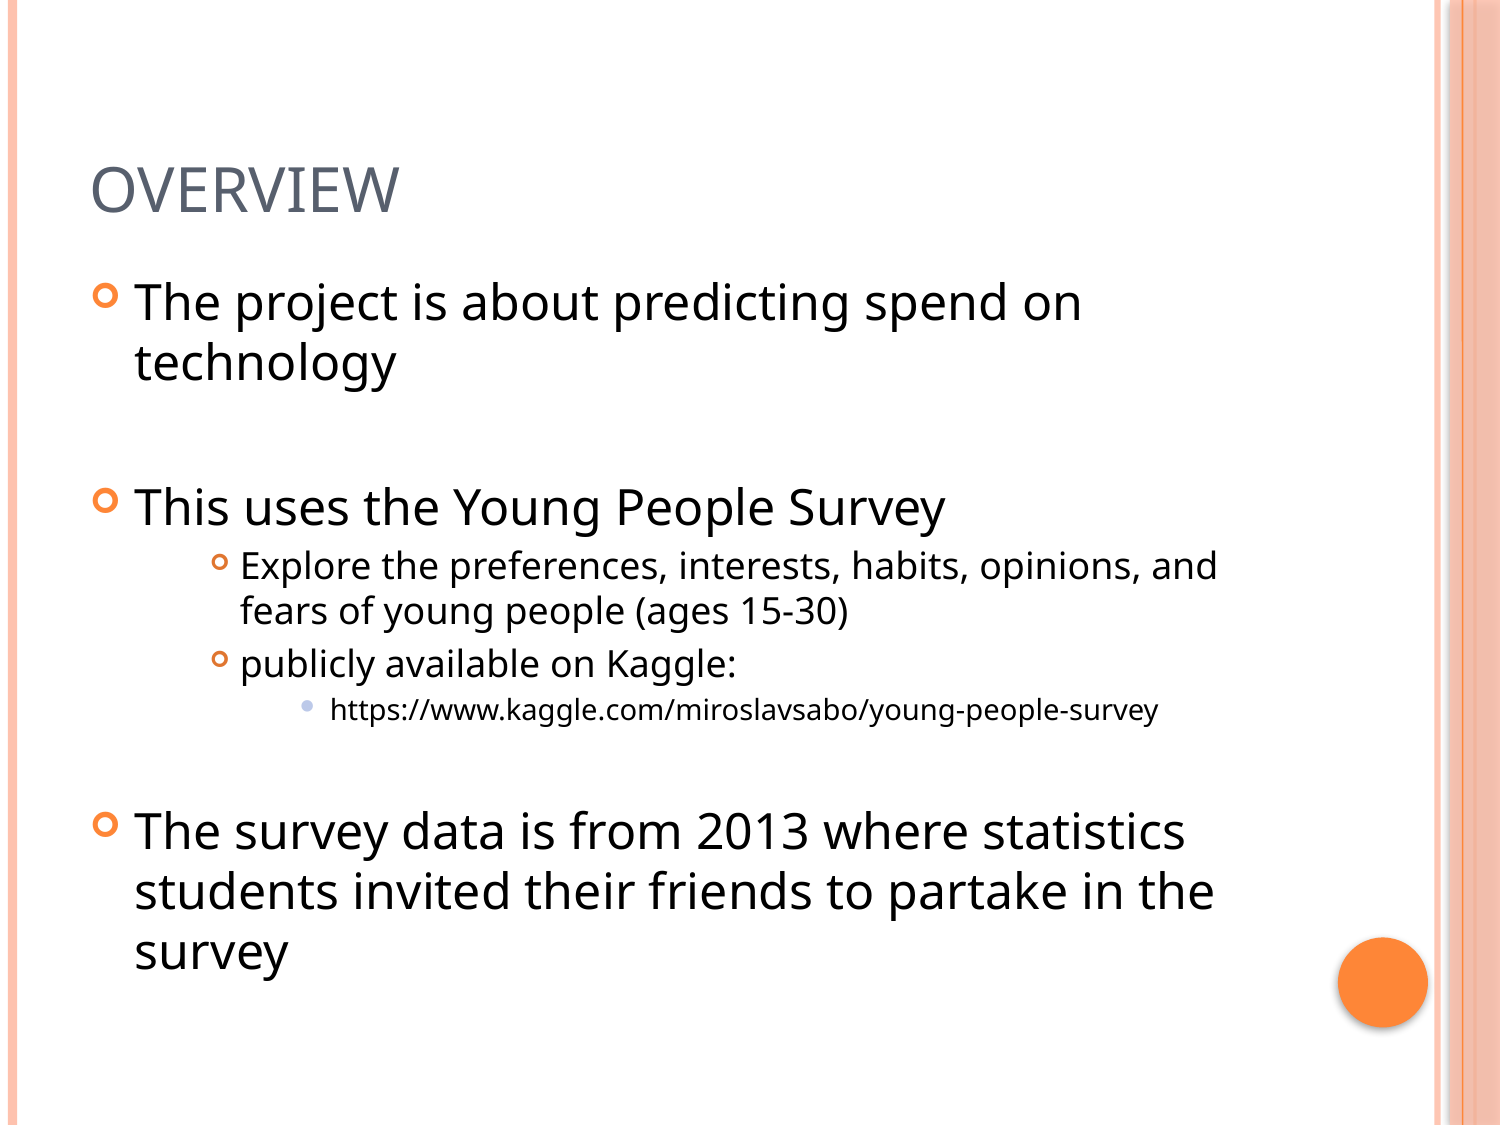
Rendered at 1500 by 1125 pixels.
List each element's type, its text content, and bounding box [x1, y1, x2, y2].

list The project is about predicting spend on technology This uses the Young People Survey Explore the preferences, interests, habits, opinions, and fears of young people (ages 15-30) publicly available on Kaggle: https://www.kaggle.com/miroslavsabo/young-people-survey The survey data is from 2013 where statistics students invited their friends to partake in the survey [75, 262, 1300, 1062]
title Overview [75, 45, 1300, 233]
